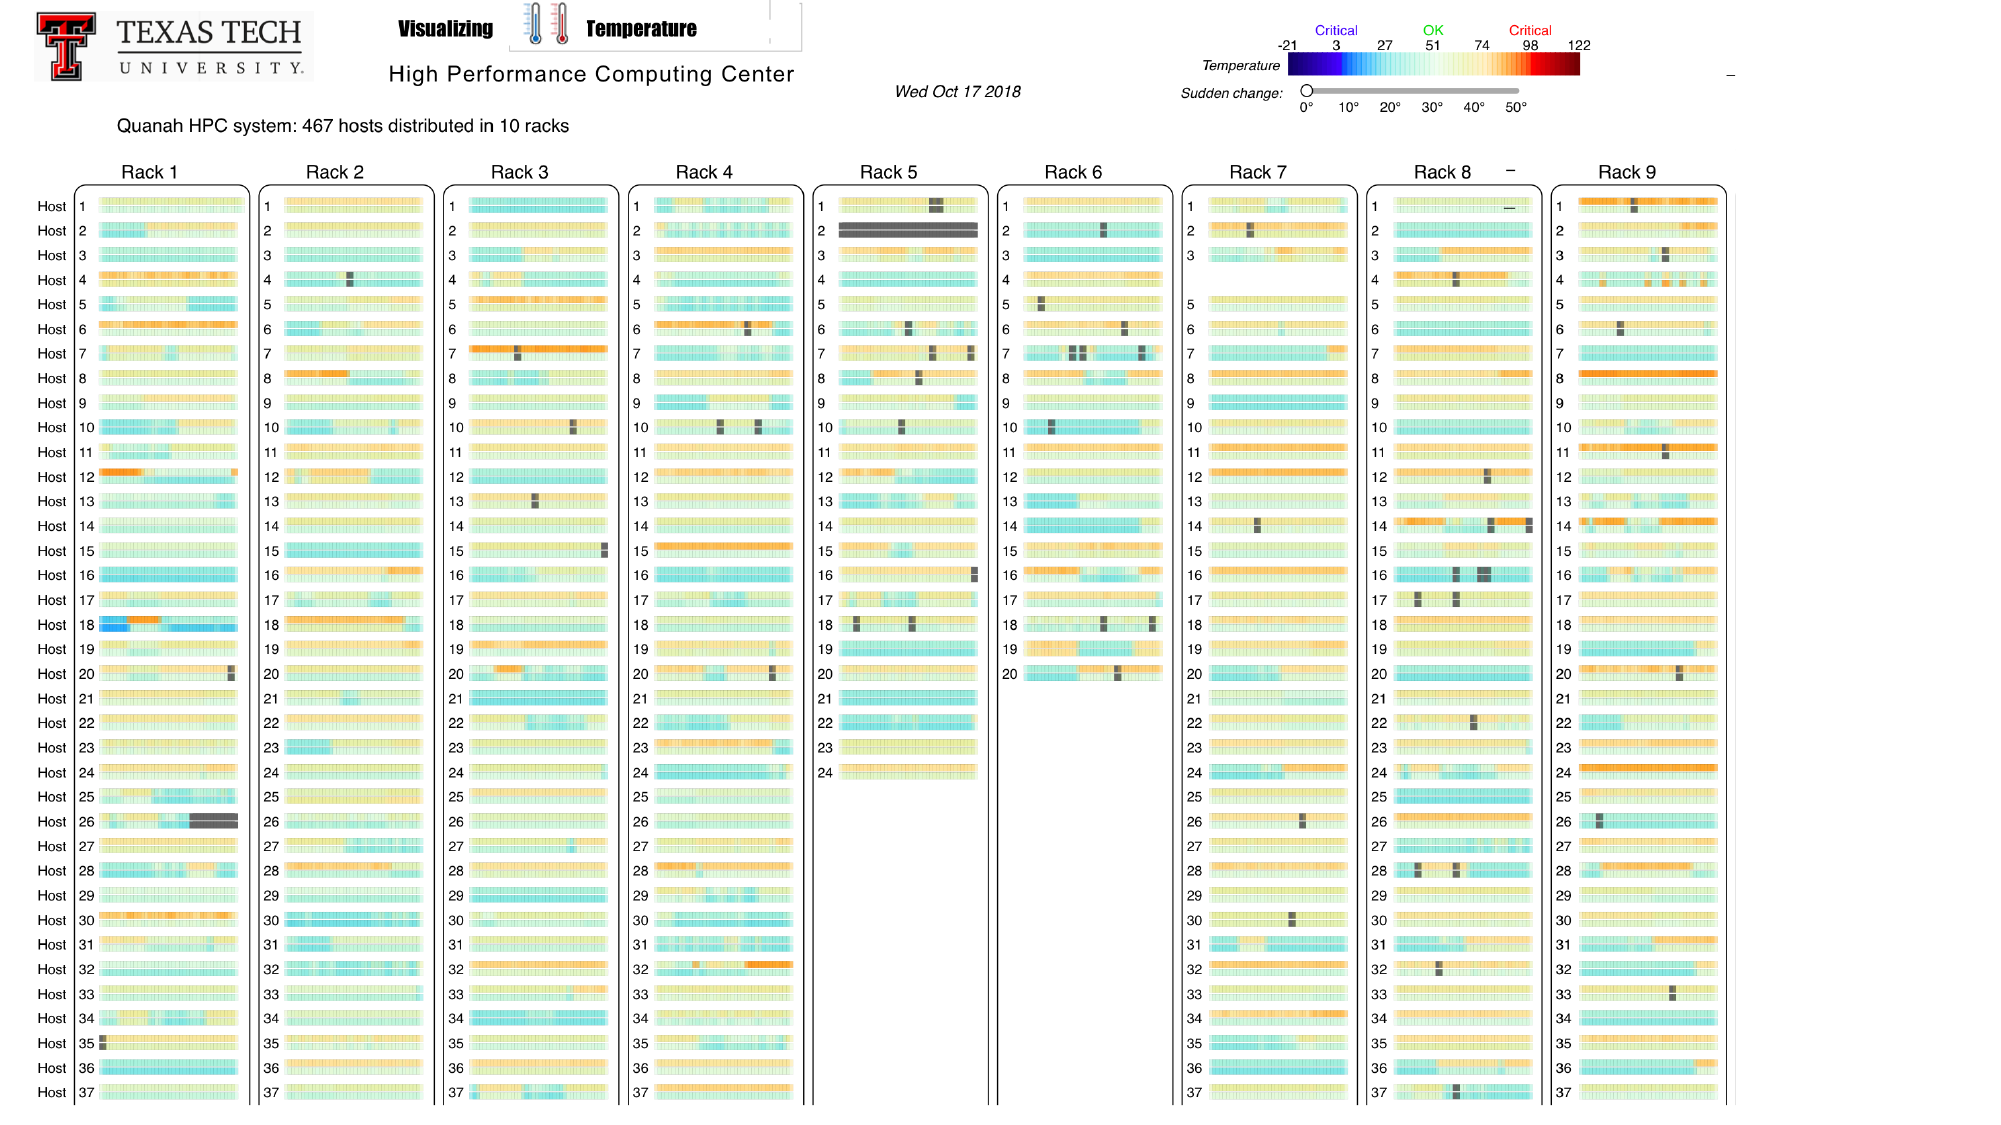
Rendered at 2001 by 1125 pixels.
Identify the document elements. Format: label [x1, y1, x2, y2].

picture [0, 0, 1741, 1125]
